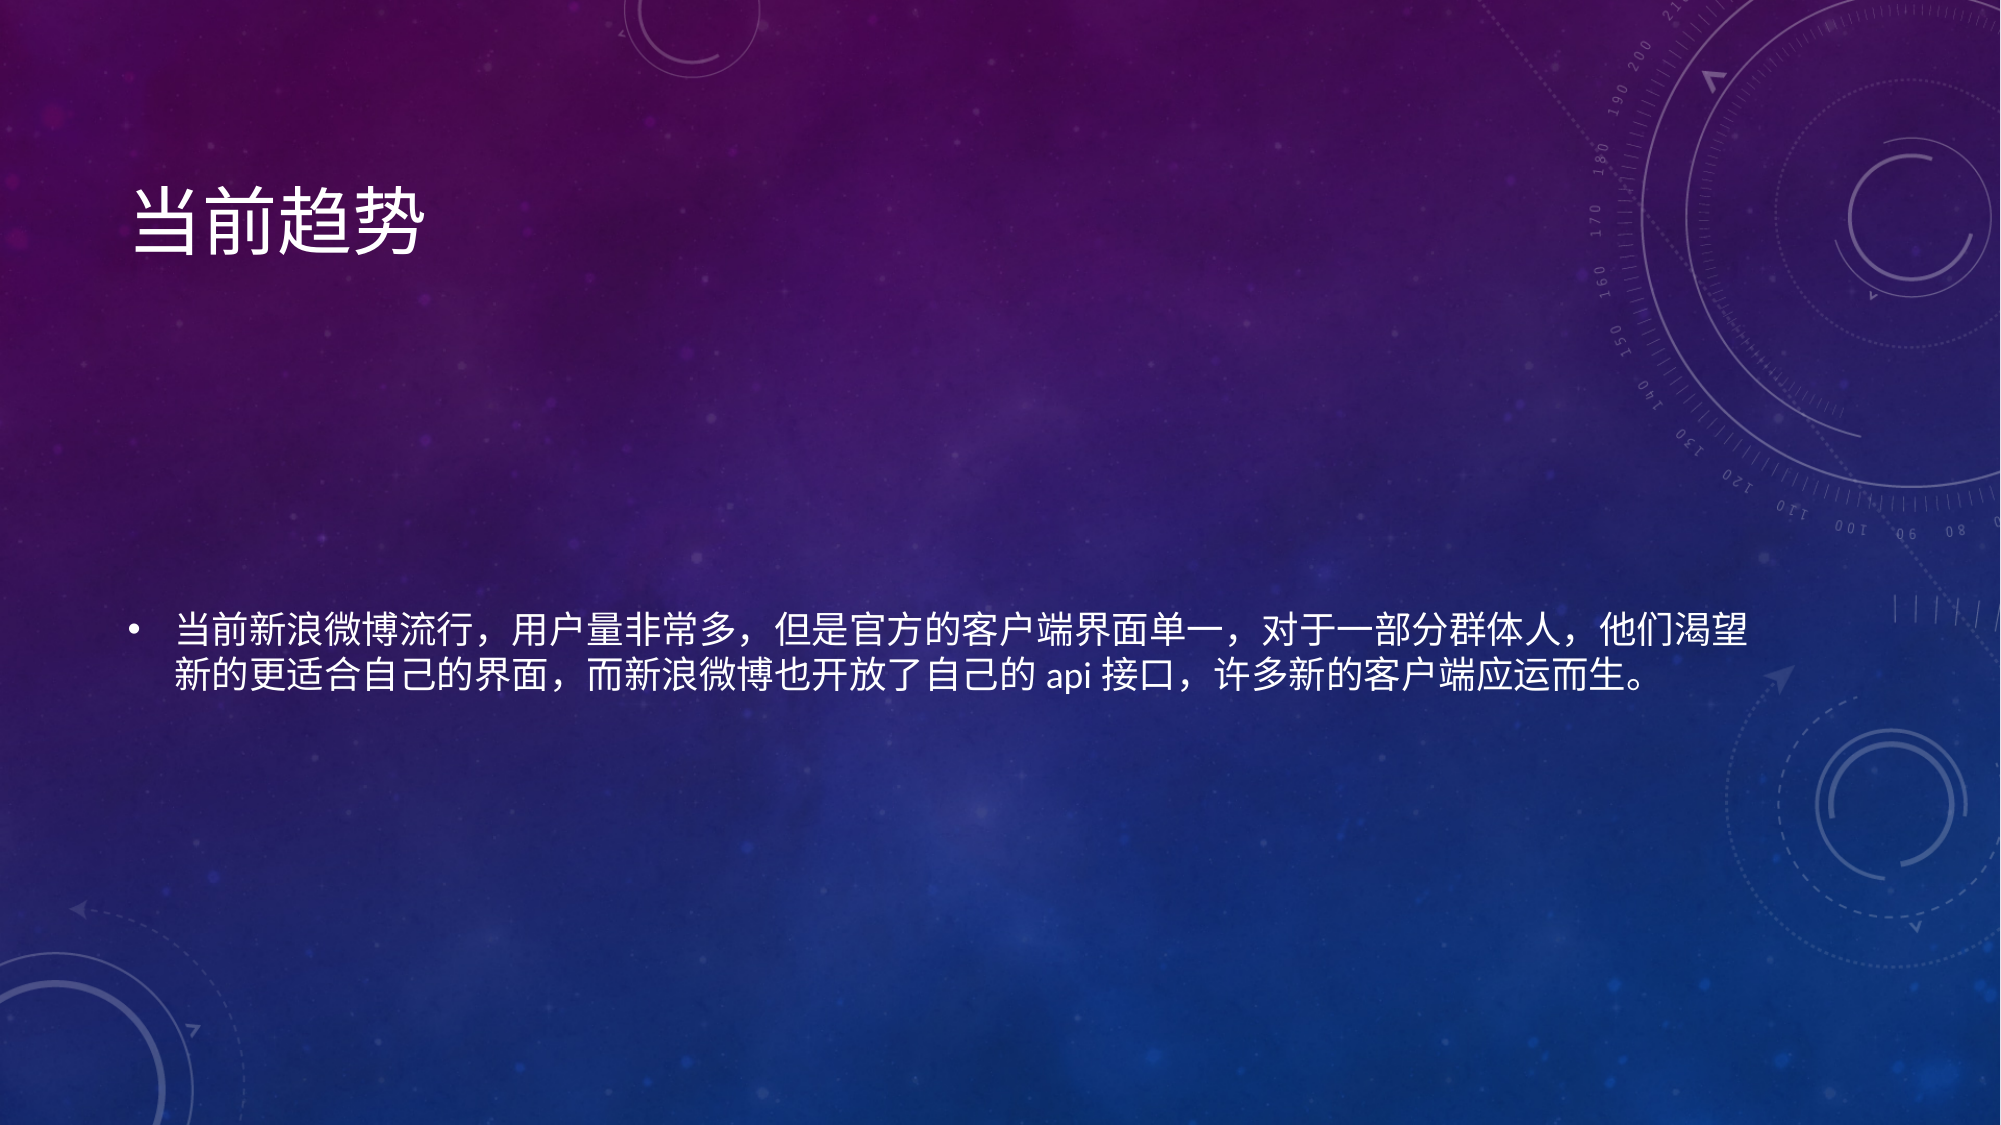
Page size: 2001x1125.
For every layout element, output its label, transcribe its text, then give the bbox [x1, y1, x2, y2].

list 当前新浪微博流行，用户量非常多，但是官方的客户端界面单一，对于一部分群体人，他们渴望新的更适合自己的界面，而新浪微博也开放了自己的api接口，许多新的客户端应运而生。 [112, 351, 1775, 950]
picture [0, 0, 2001, 1125]
title 当前趋势 [112, 99, 1775, 339]
